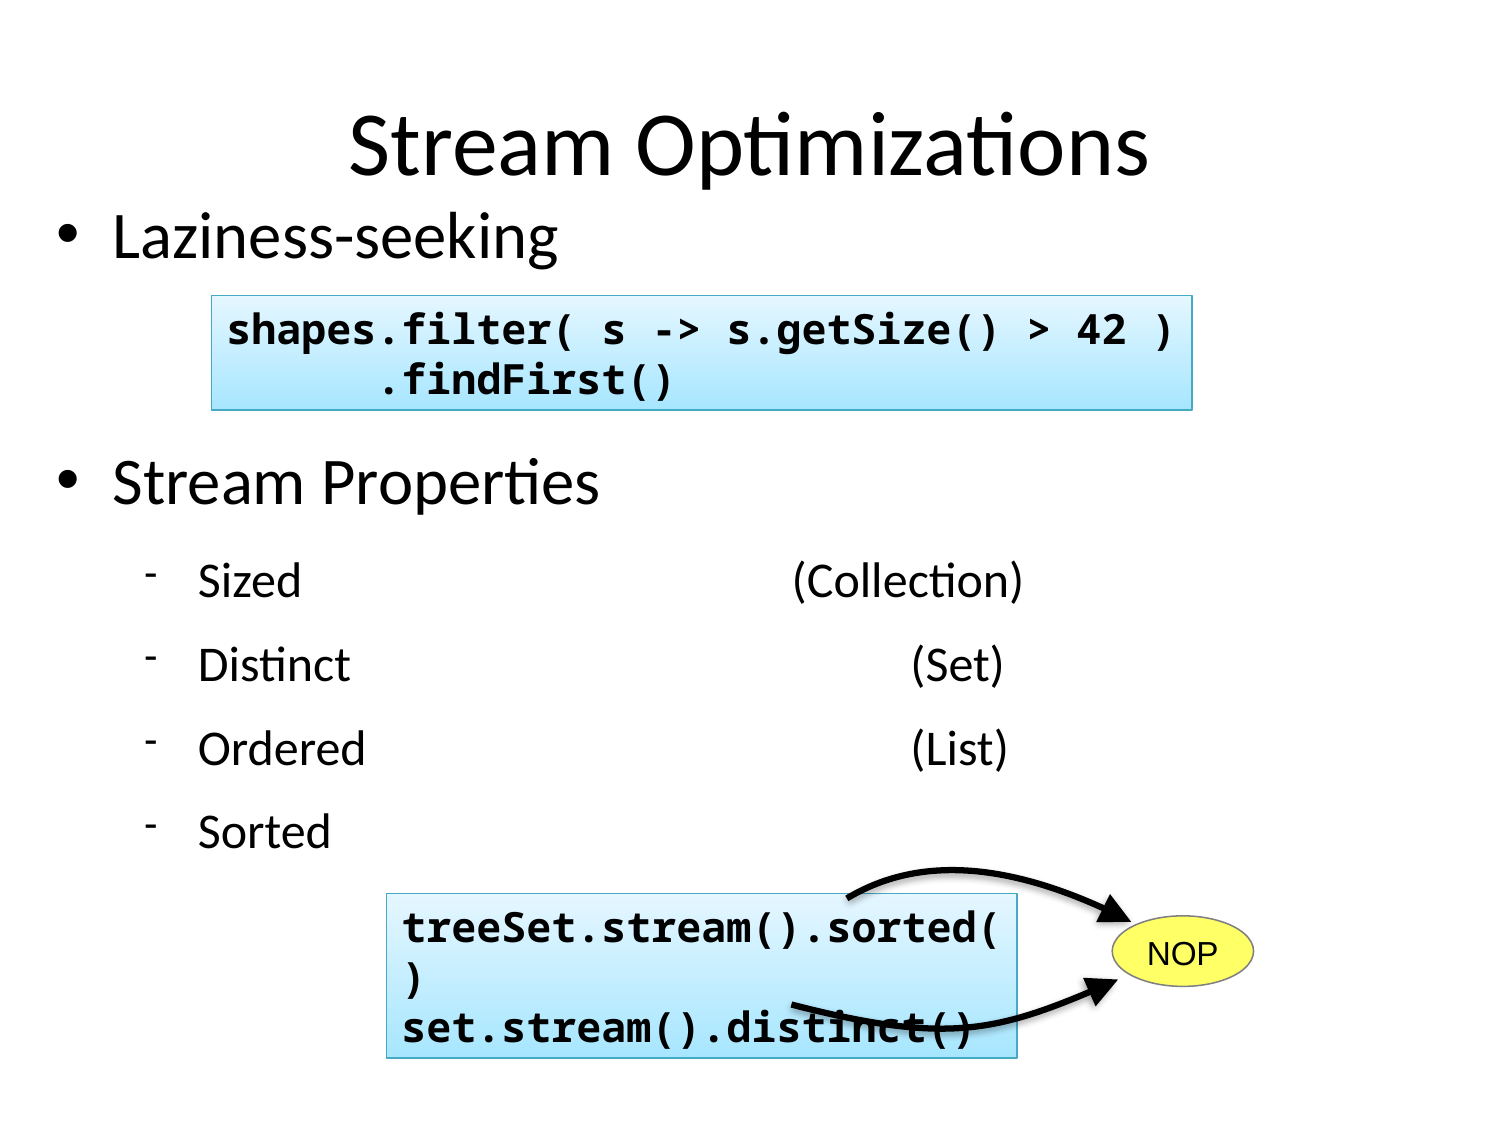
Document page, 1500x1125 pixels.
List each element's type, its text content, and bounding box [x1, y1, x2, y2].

title Stream Optimizations [75, 45, 1425, 233]
text_box shapes.filter( s -> s.getSize() > 42 ) .findFirst() [211, 295, 1192, 411]
text_box NOP [1112, 915, 1254, 987]
text_box treeSet.stream().sorted() set.stream().distinct() [386, 893, 1017, 1059]
text_box [845, 866, 1132, 923]
text_box Laziness-seeking Stream Properties Sized (Collection) Distinct (Set) Ordered (List) Sorted [41, 184, 1152, 568]
text_box [790, 977, 1118, 1032]
